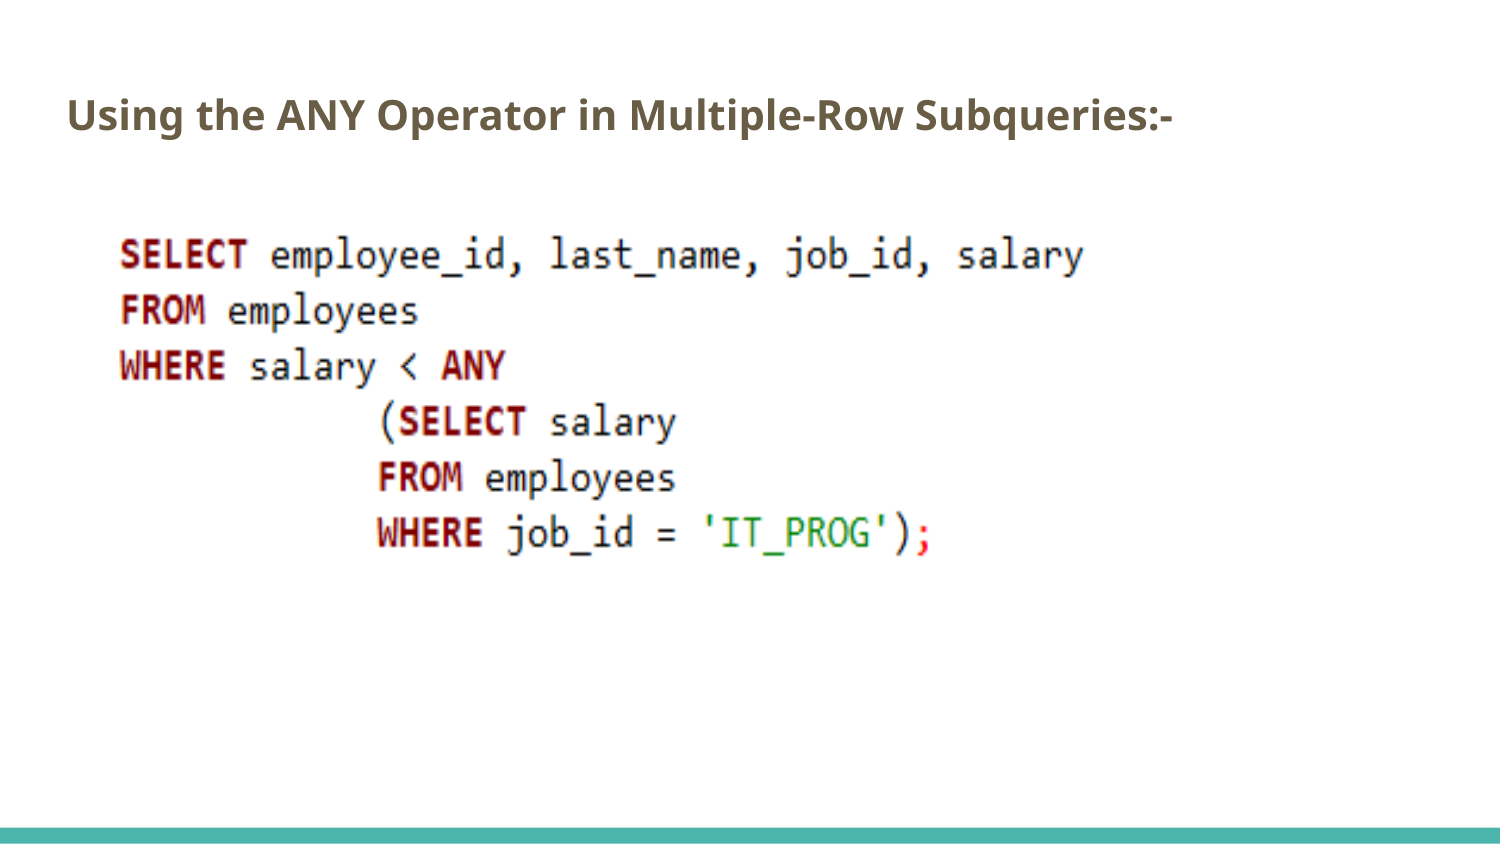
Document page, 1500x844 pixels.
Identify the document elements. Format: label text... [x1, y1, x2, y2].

list Using the ANY Operator in Multiple-Row Subqueries:- [51, 48, 1449, 796]
picture [68, 196, 1183, 618]
